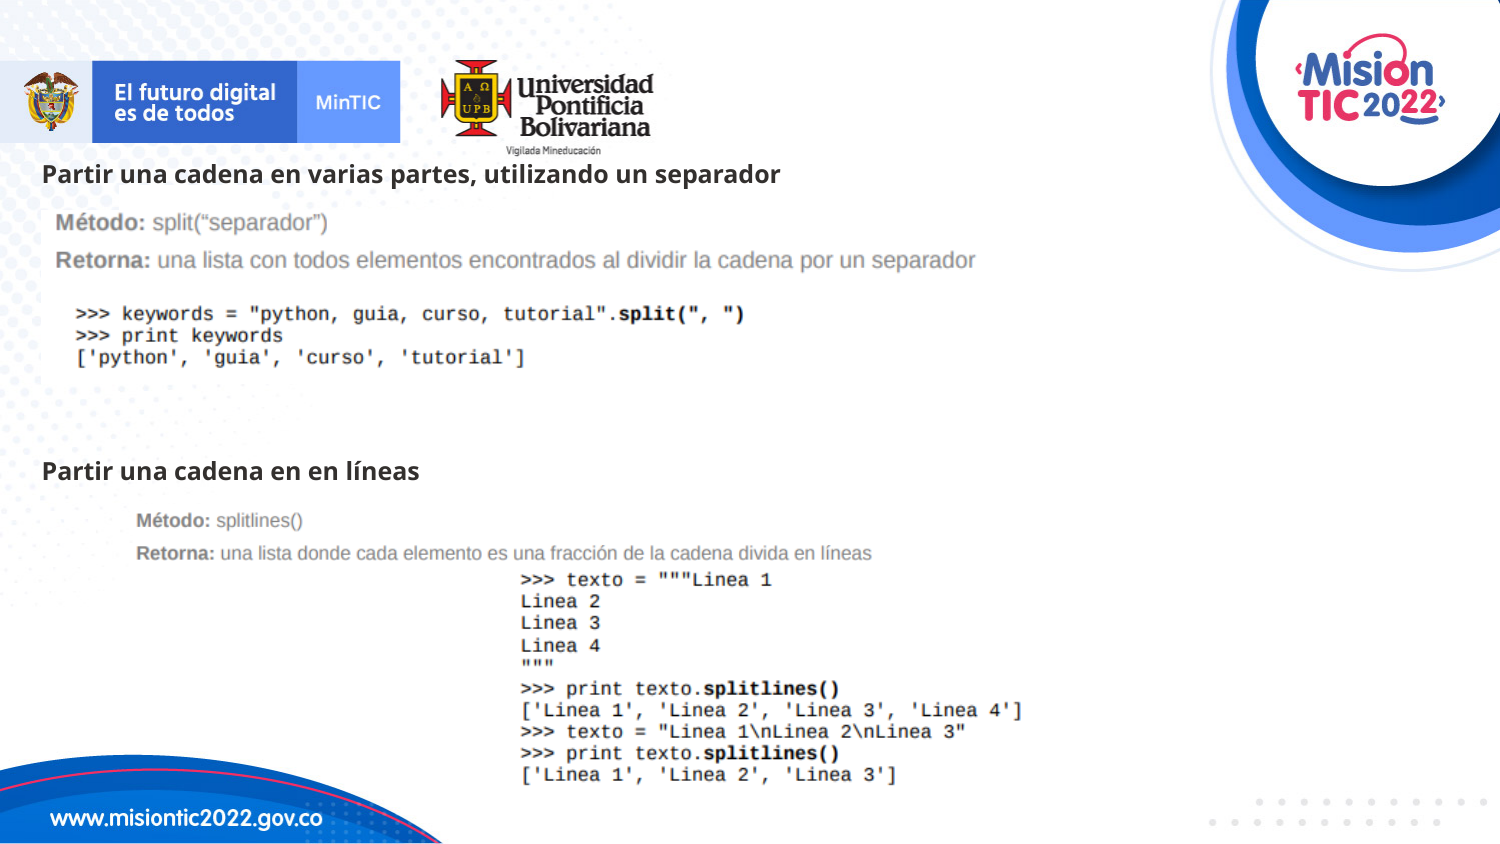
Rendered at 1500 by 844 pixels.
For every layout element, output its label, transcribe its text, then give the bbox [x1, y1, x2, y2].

text_box Partir una cadena en varias partes, utilizando un separador Partir una cadena en en líneas [26, 139, 1288, 803]
picture [0, 0, 1500, 844]
